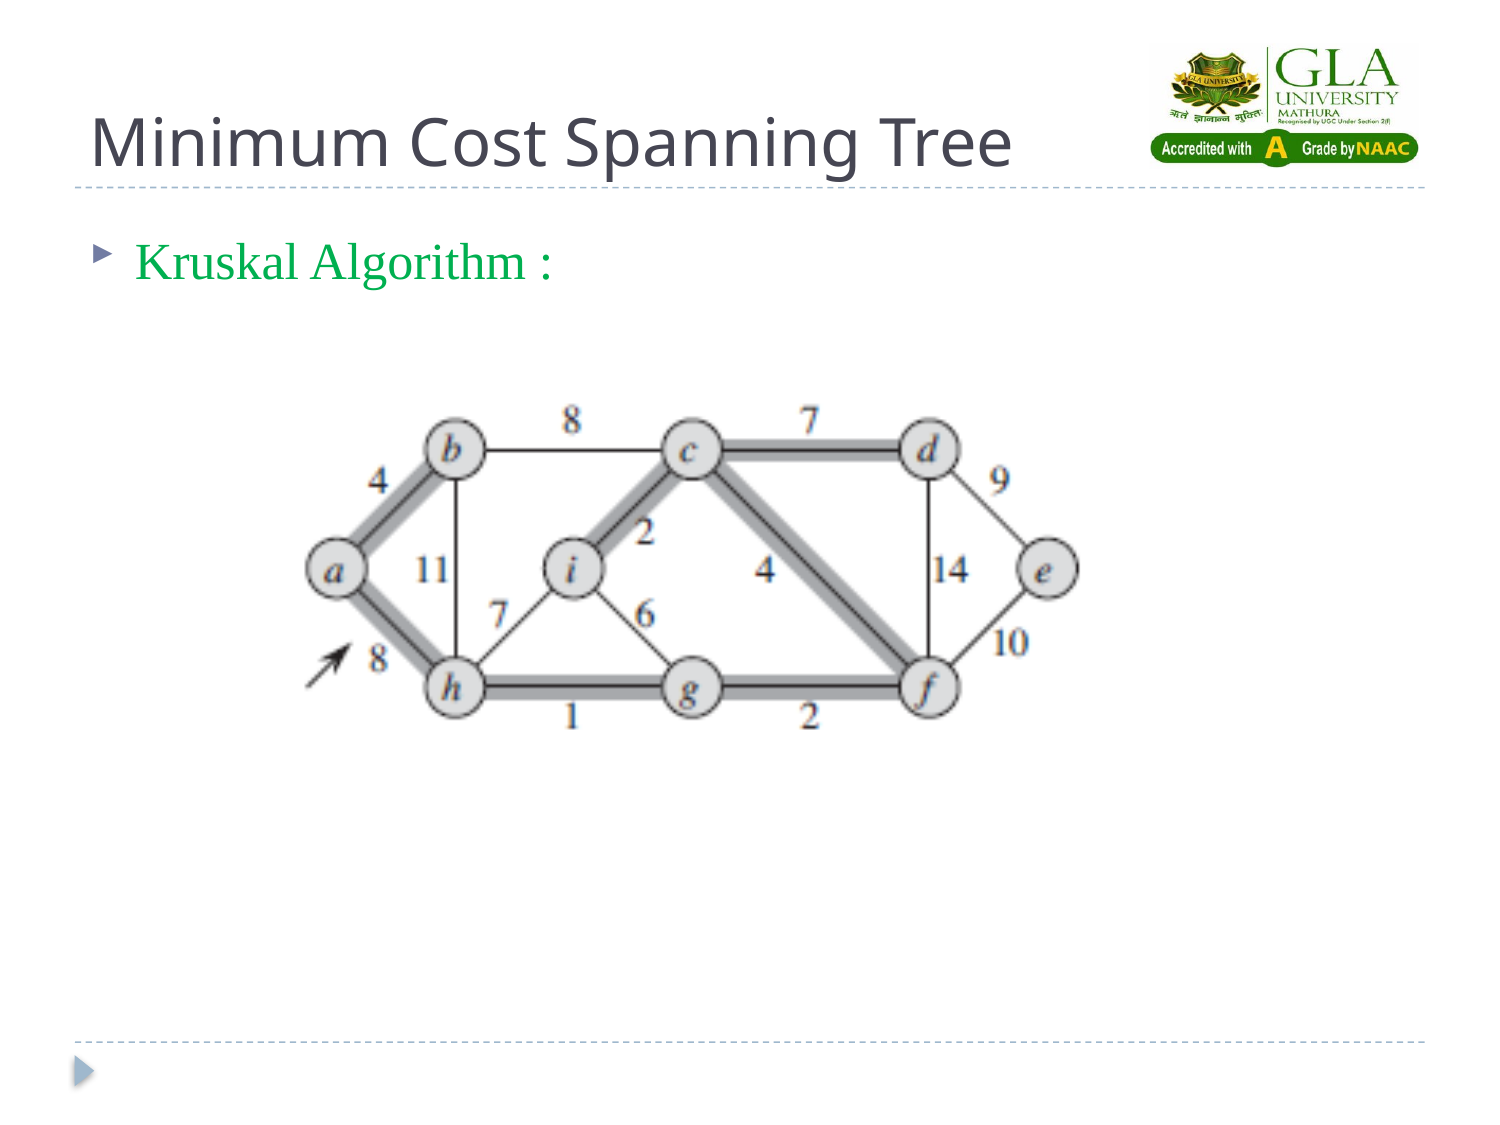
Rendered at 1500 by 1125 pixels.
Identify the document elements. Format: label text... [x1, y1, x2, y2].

list Kruskal Algorithm : [75, 137, 1425, 1010]
picture [299, 399, 1115, 749]
picture [1149, 43, 1419, 169]
title Minimum Cost Spanning Tree [75, 24, 1425, 137]
